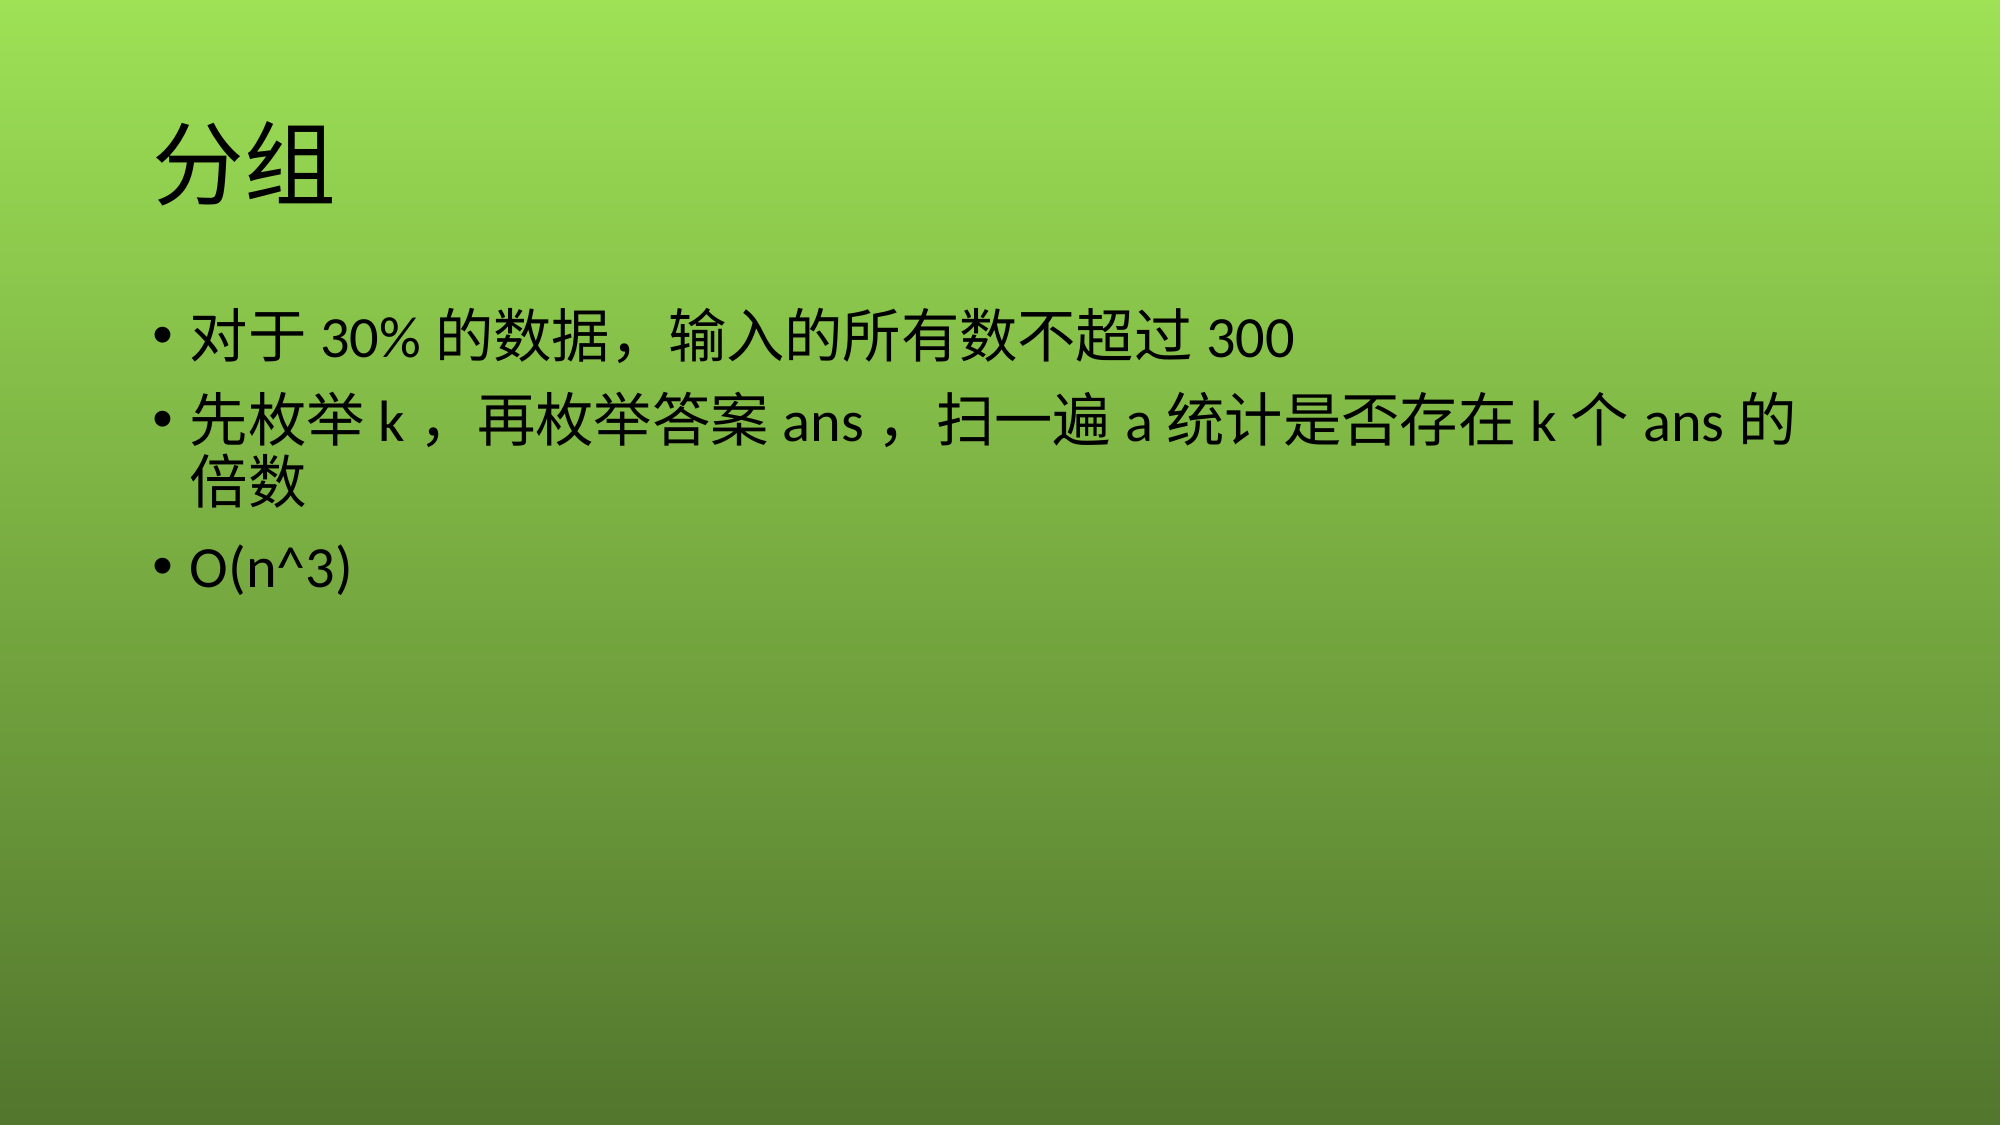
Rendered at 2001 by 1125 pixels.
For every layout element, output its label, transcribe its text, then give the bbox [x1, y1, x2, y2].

list 对于30%的数据，输入的所有数不超过300 先枚举k，再枚举答案ans，扫一遍a统计是否存在k个ans的倍数 O(n^3) [137, 299, 1863, 1014]
title 分组 [137, 59, 1863, 278]
